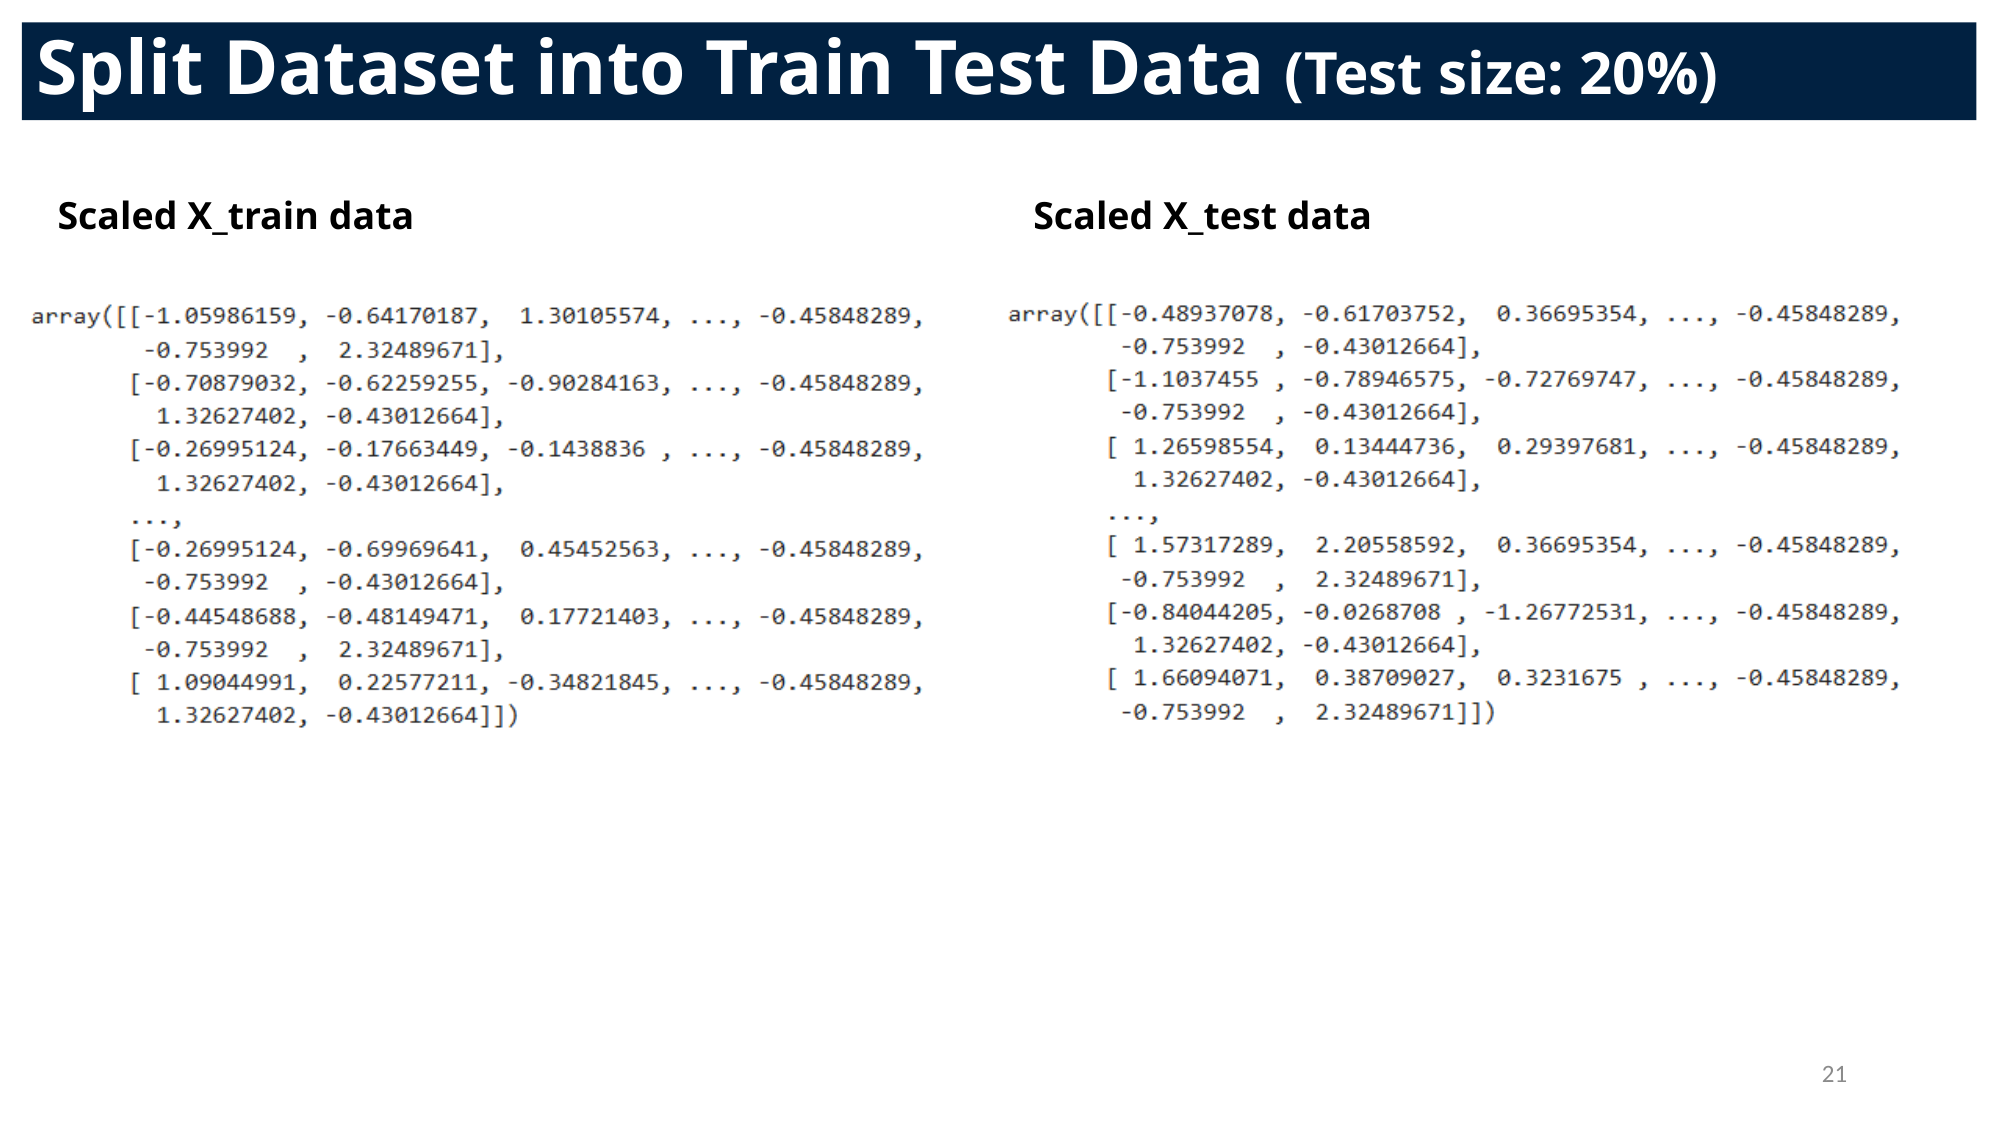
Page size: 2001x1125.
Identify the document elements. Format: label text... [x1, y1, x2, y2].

text_box Scaled X_train data [42, 184, 721, 244]
text_box Scaled X_test data [1018, 184, 1697, 244]
slide_number 21 [1412, 1042, 1863, 1103]
text_box Split Dataset into Train Test Data (Test size: 20%) [21, 22, 1977, 121]
picture [21, 287, 1929, 735]
